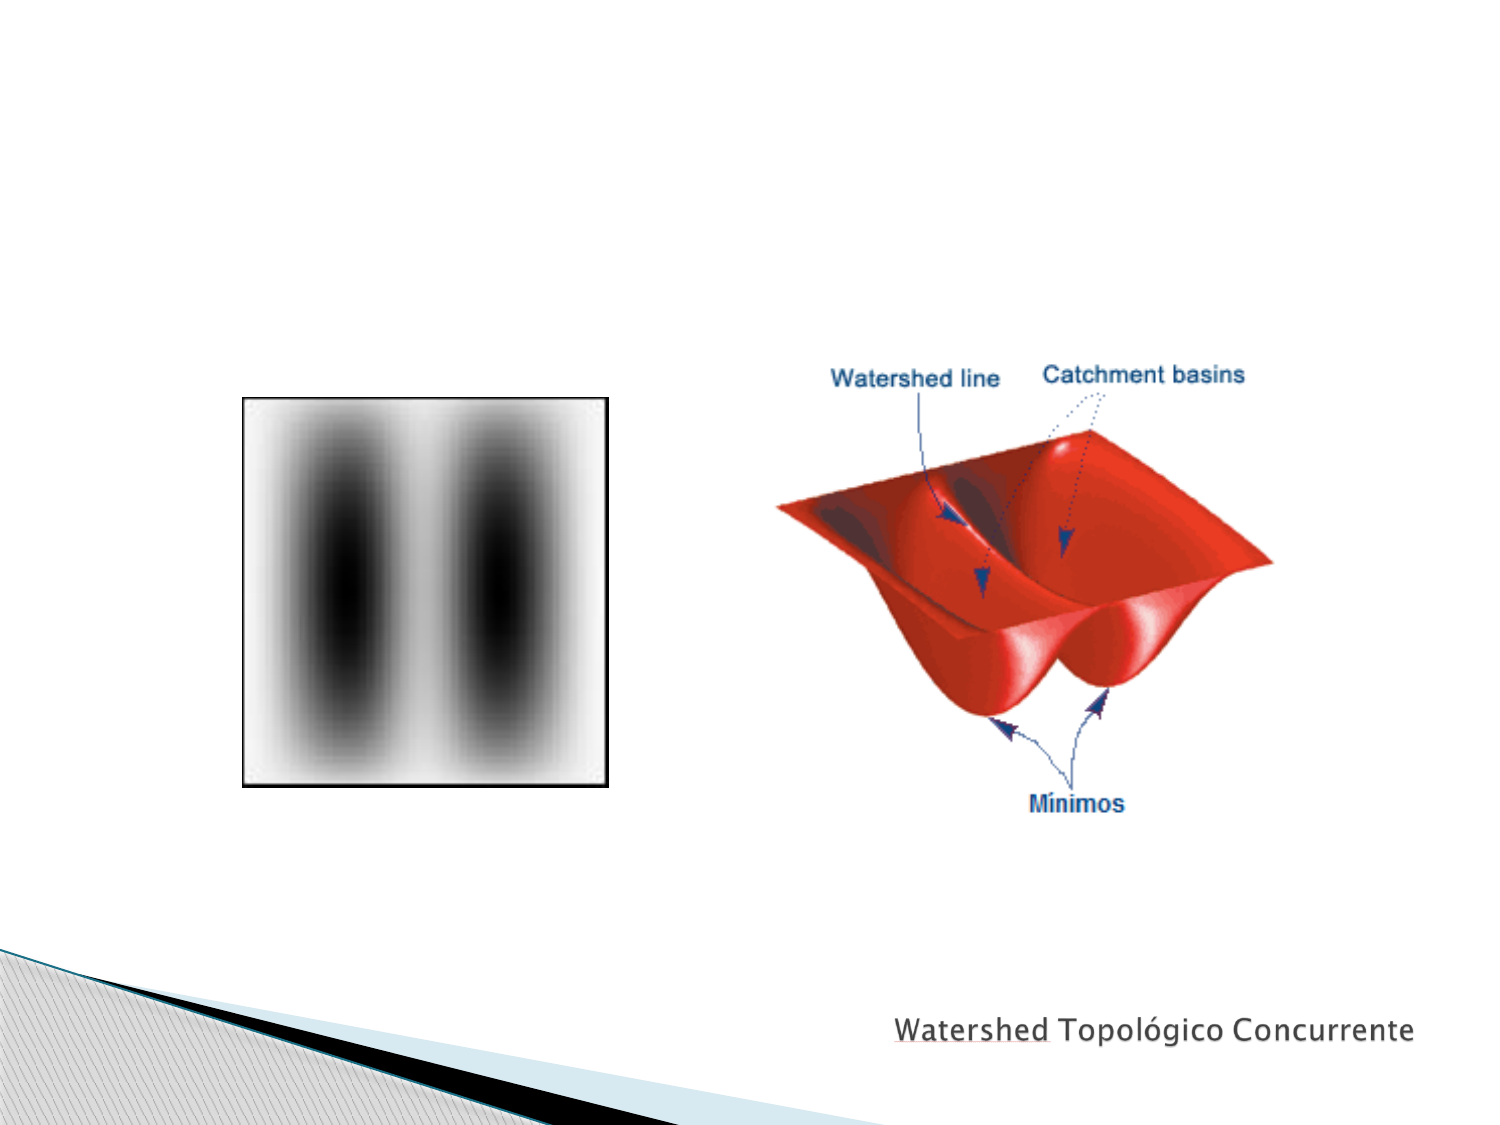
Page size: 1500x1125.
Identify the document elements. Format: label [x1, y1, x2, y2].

picture [241, 396, 609, 788]
picture [770, 361, 1293, 825]
picture [891, 1011, 1417, 1049]
